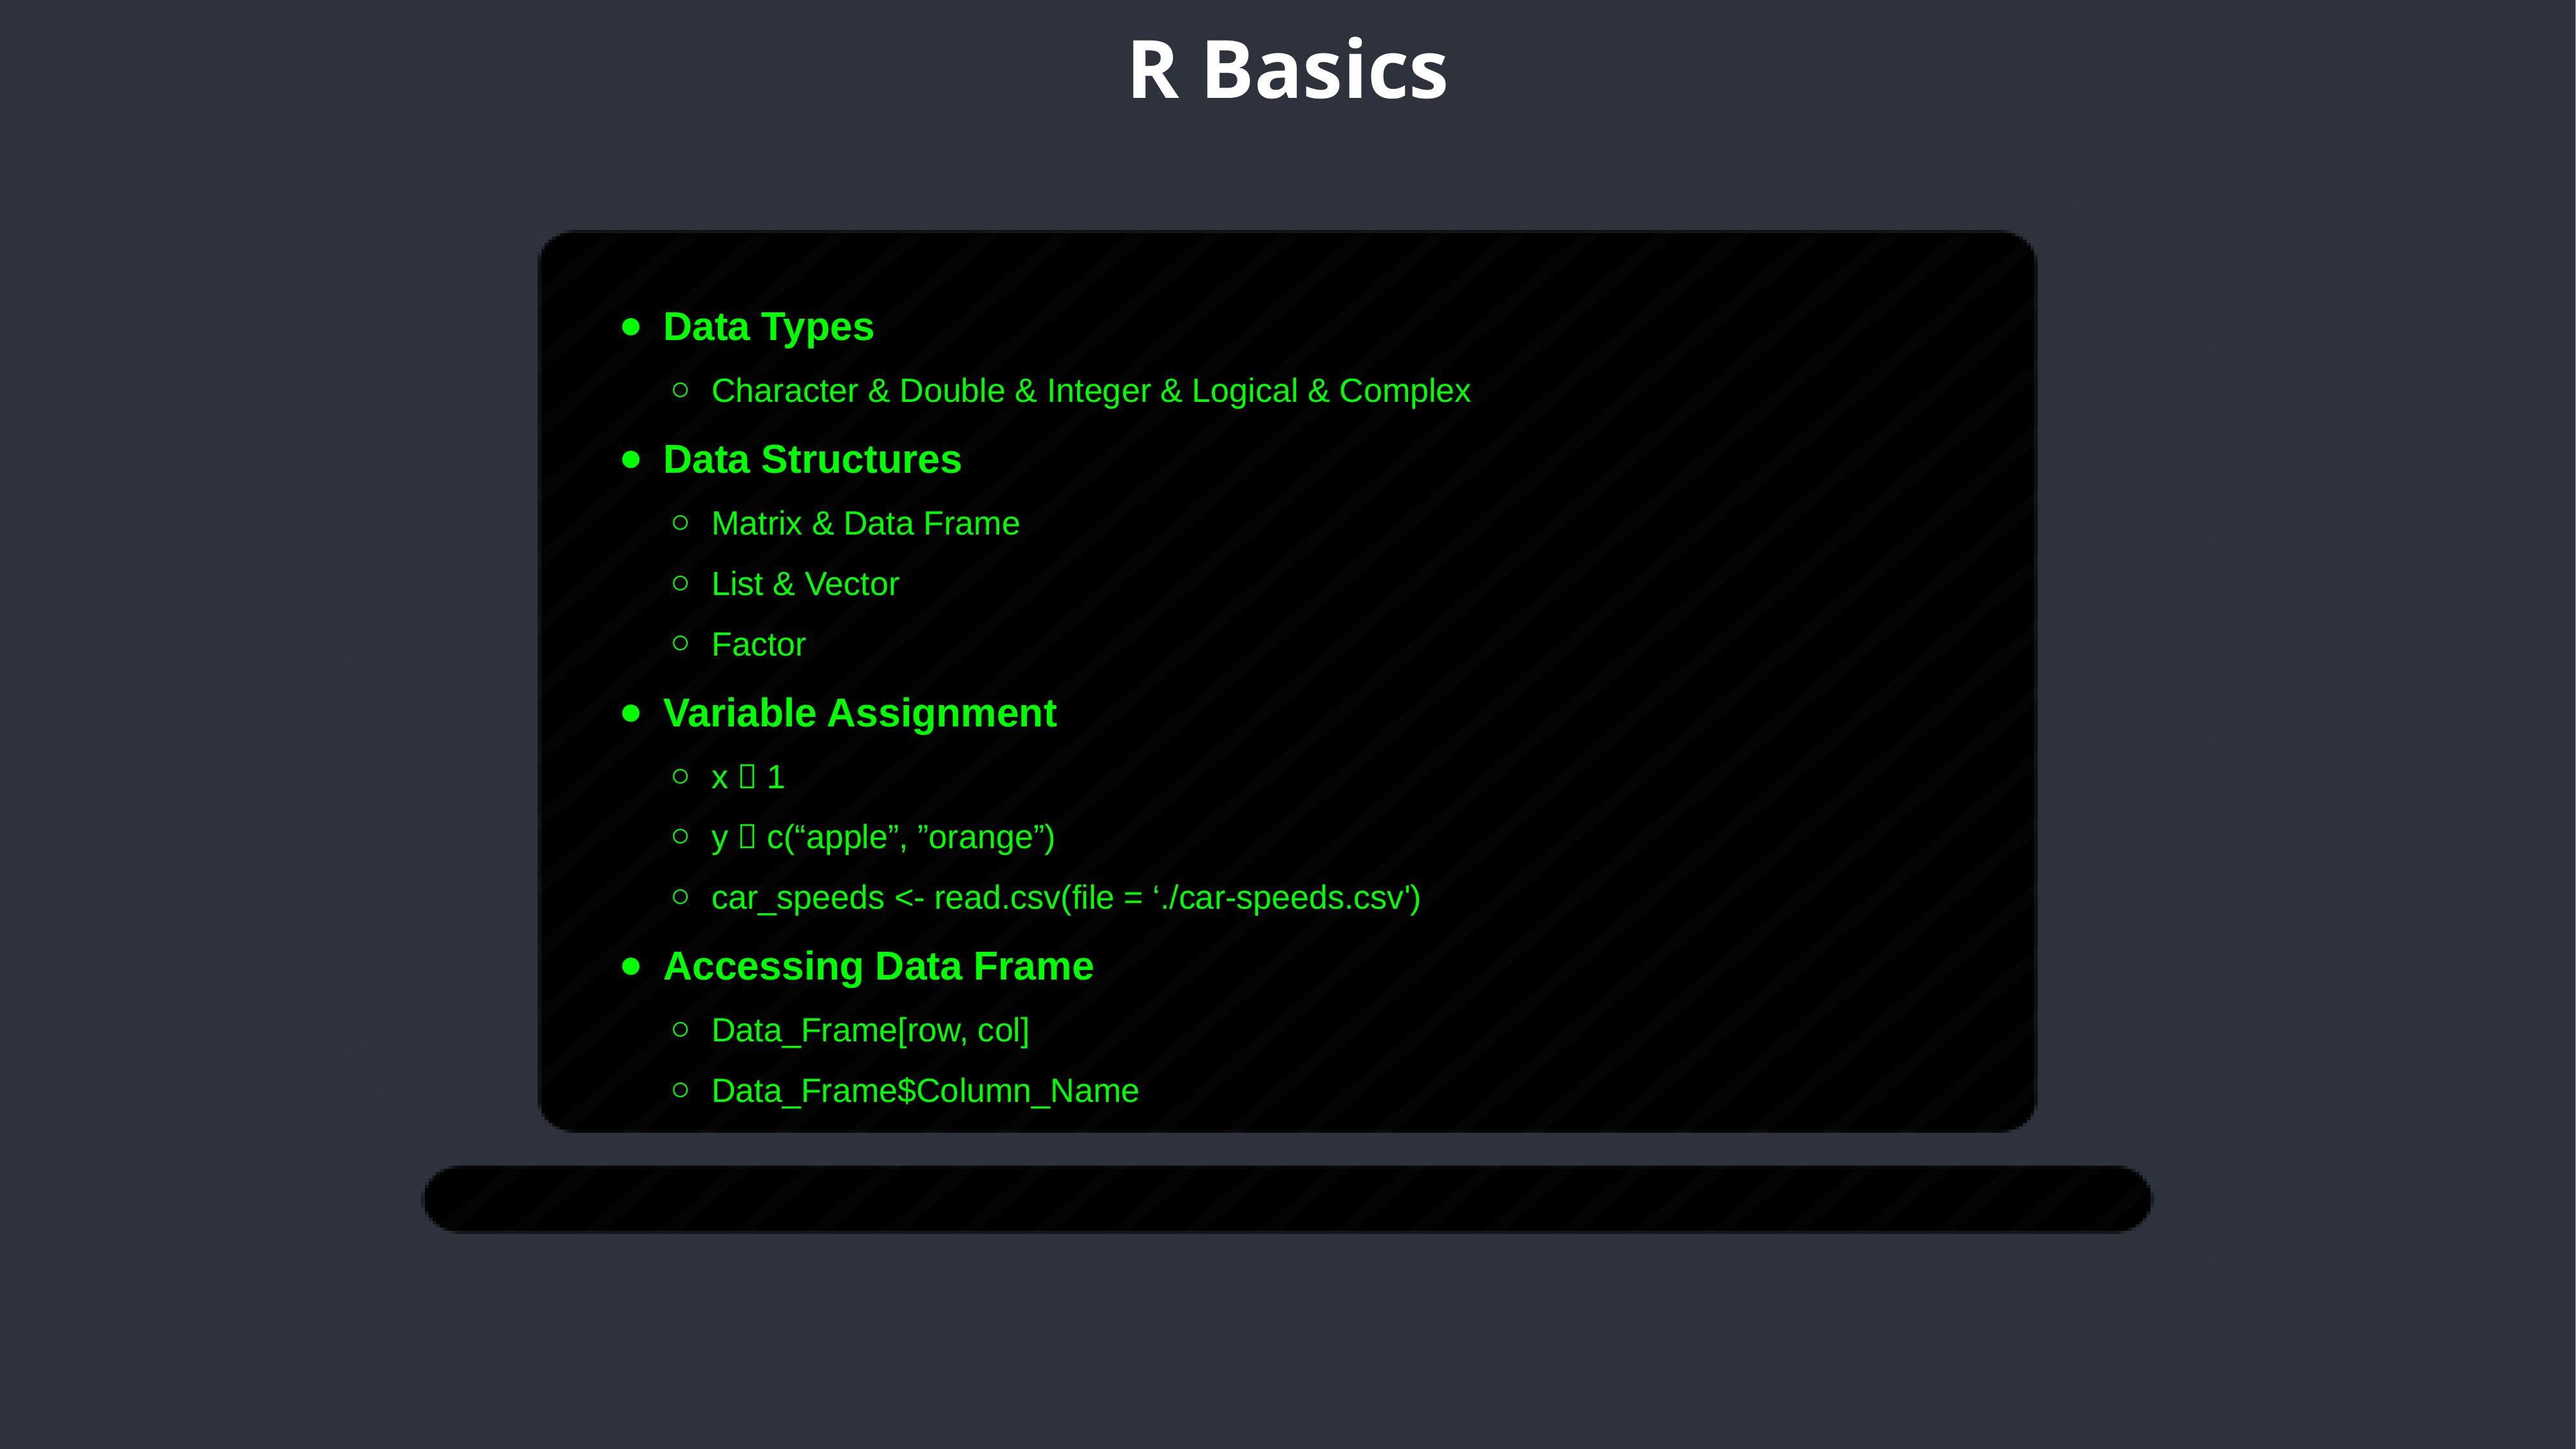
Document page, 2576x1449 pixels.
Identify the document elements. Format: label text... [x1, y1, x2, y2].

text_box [327, 182, 2248, 1284]
text_box R Basics [323, 12, 2253, 119]
